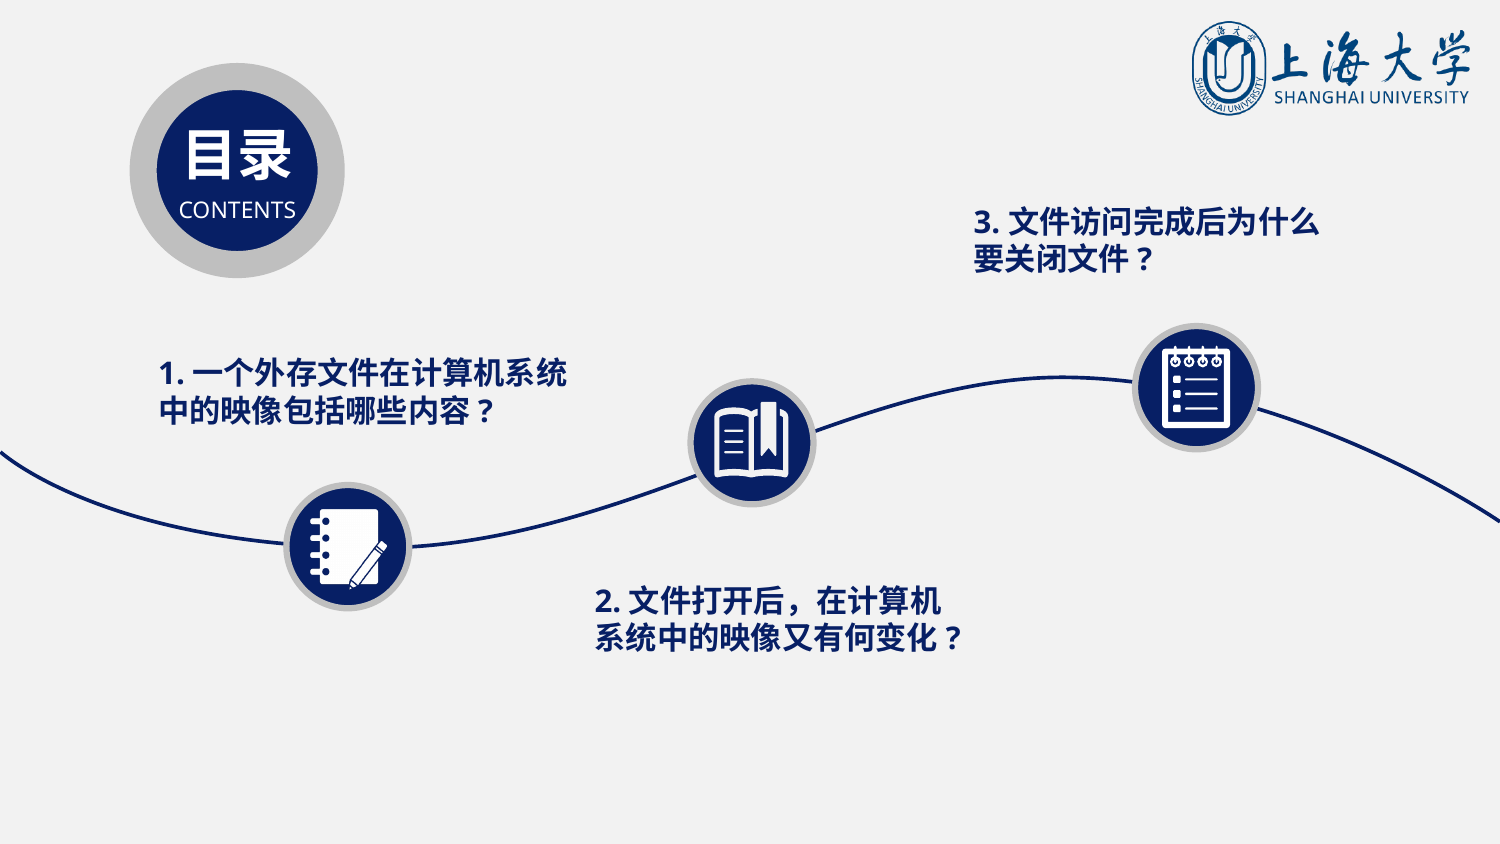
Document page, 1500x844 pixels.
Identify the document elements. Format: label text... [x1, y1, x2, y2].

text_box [690, 381, 814, 505]
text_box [286, 484, 410, 609]
picture [1192, 21, 1470, 138]
text_box [0, 451, 690, 547]
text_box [143, 76, 332, 265]
text_box 3.文件访问完成后为什么要关闭文件? [958, 194, 1362, 285]
text_box [814, 377, 1500, 522]
text_box 2.文件打开后，在计算机系统中的映像又有何变化? [579, 573, 977, 664]
text_box 1.一个外存文件在计算机系统中的映像包括哪些内容? [143, 346, 584, 436]
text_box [1135, 326, 1258, 450]
